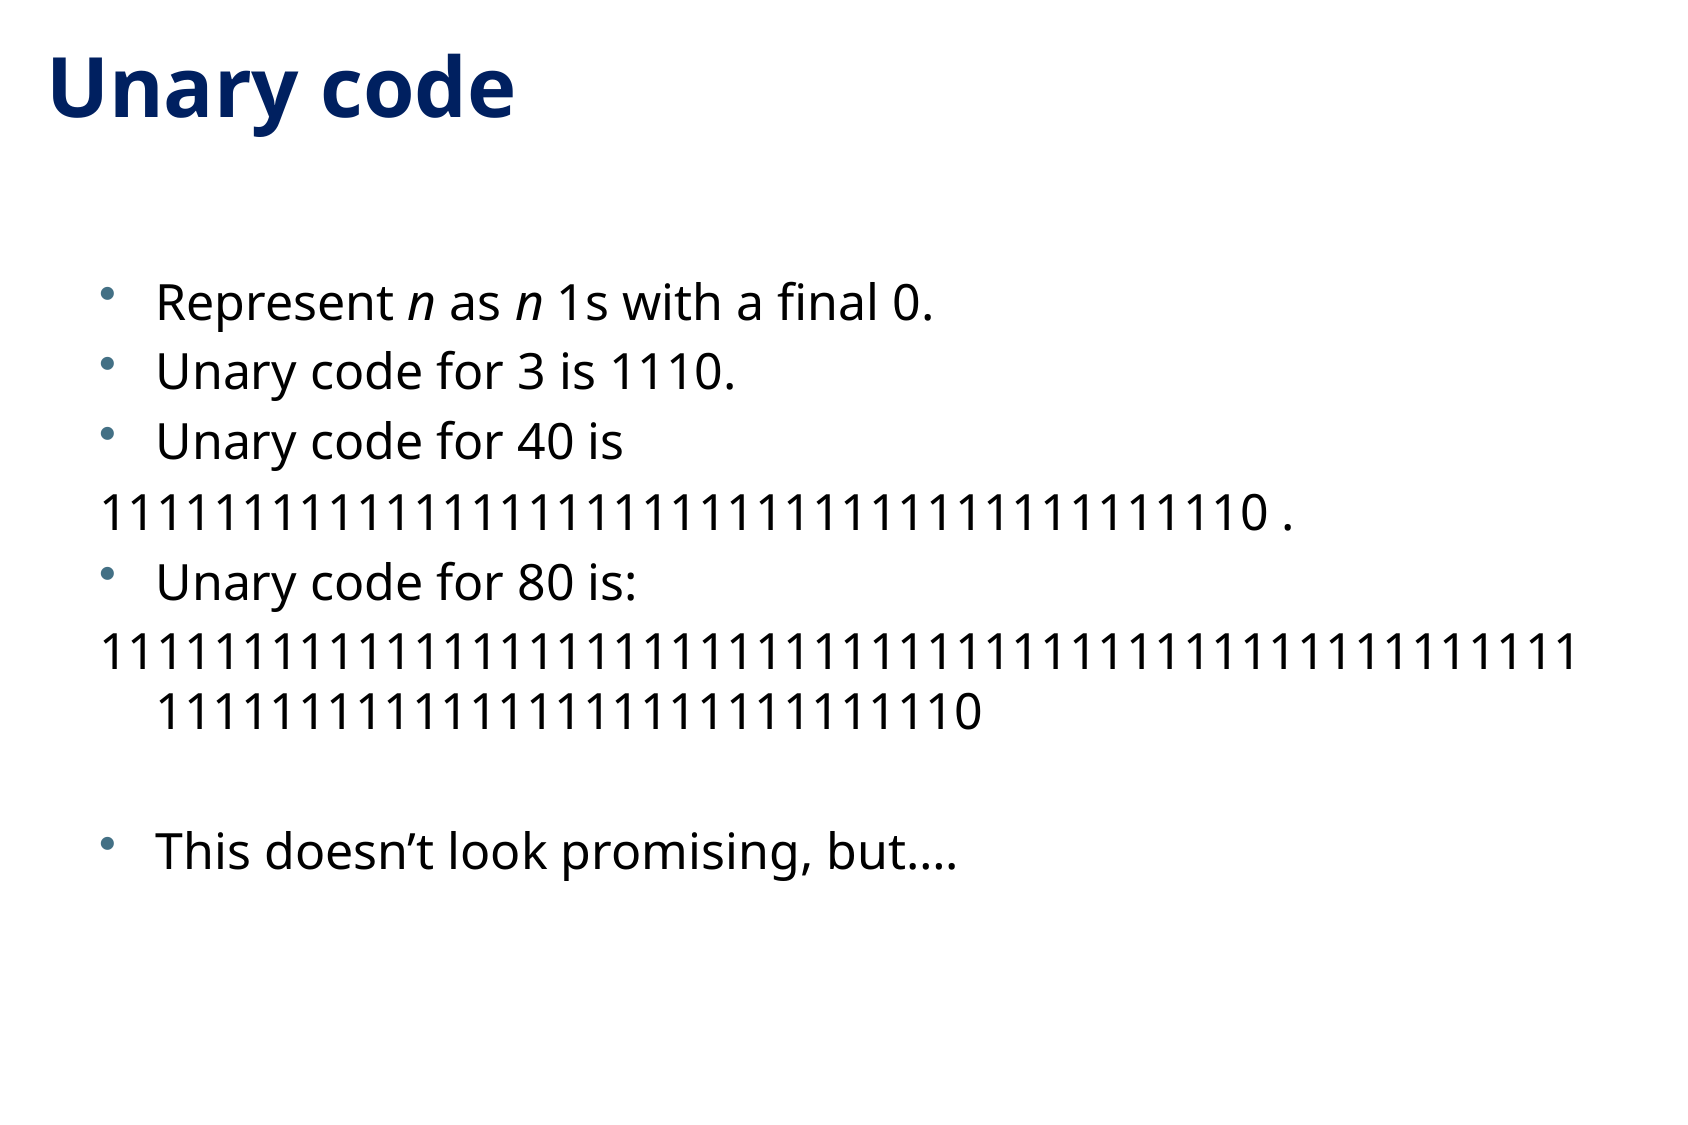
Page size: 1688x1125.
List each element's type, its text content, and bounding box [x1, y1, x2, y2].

list Represent n as n 1s with a final 0. Unary code for 3 is 1110. Unary code for 40 is 11111111111111111111111111111111111111110 . Unary code for 80 is: 111111111111111111111111111111111111111111111111111111111111111111111111111111110 This doesn’t look promising, but…. [84, 262, 1604, 1005]
title Unary code [31, 24, 1379, 143]
